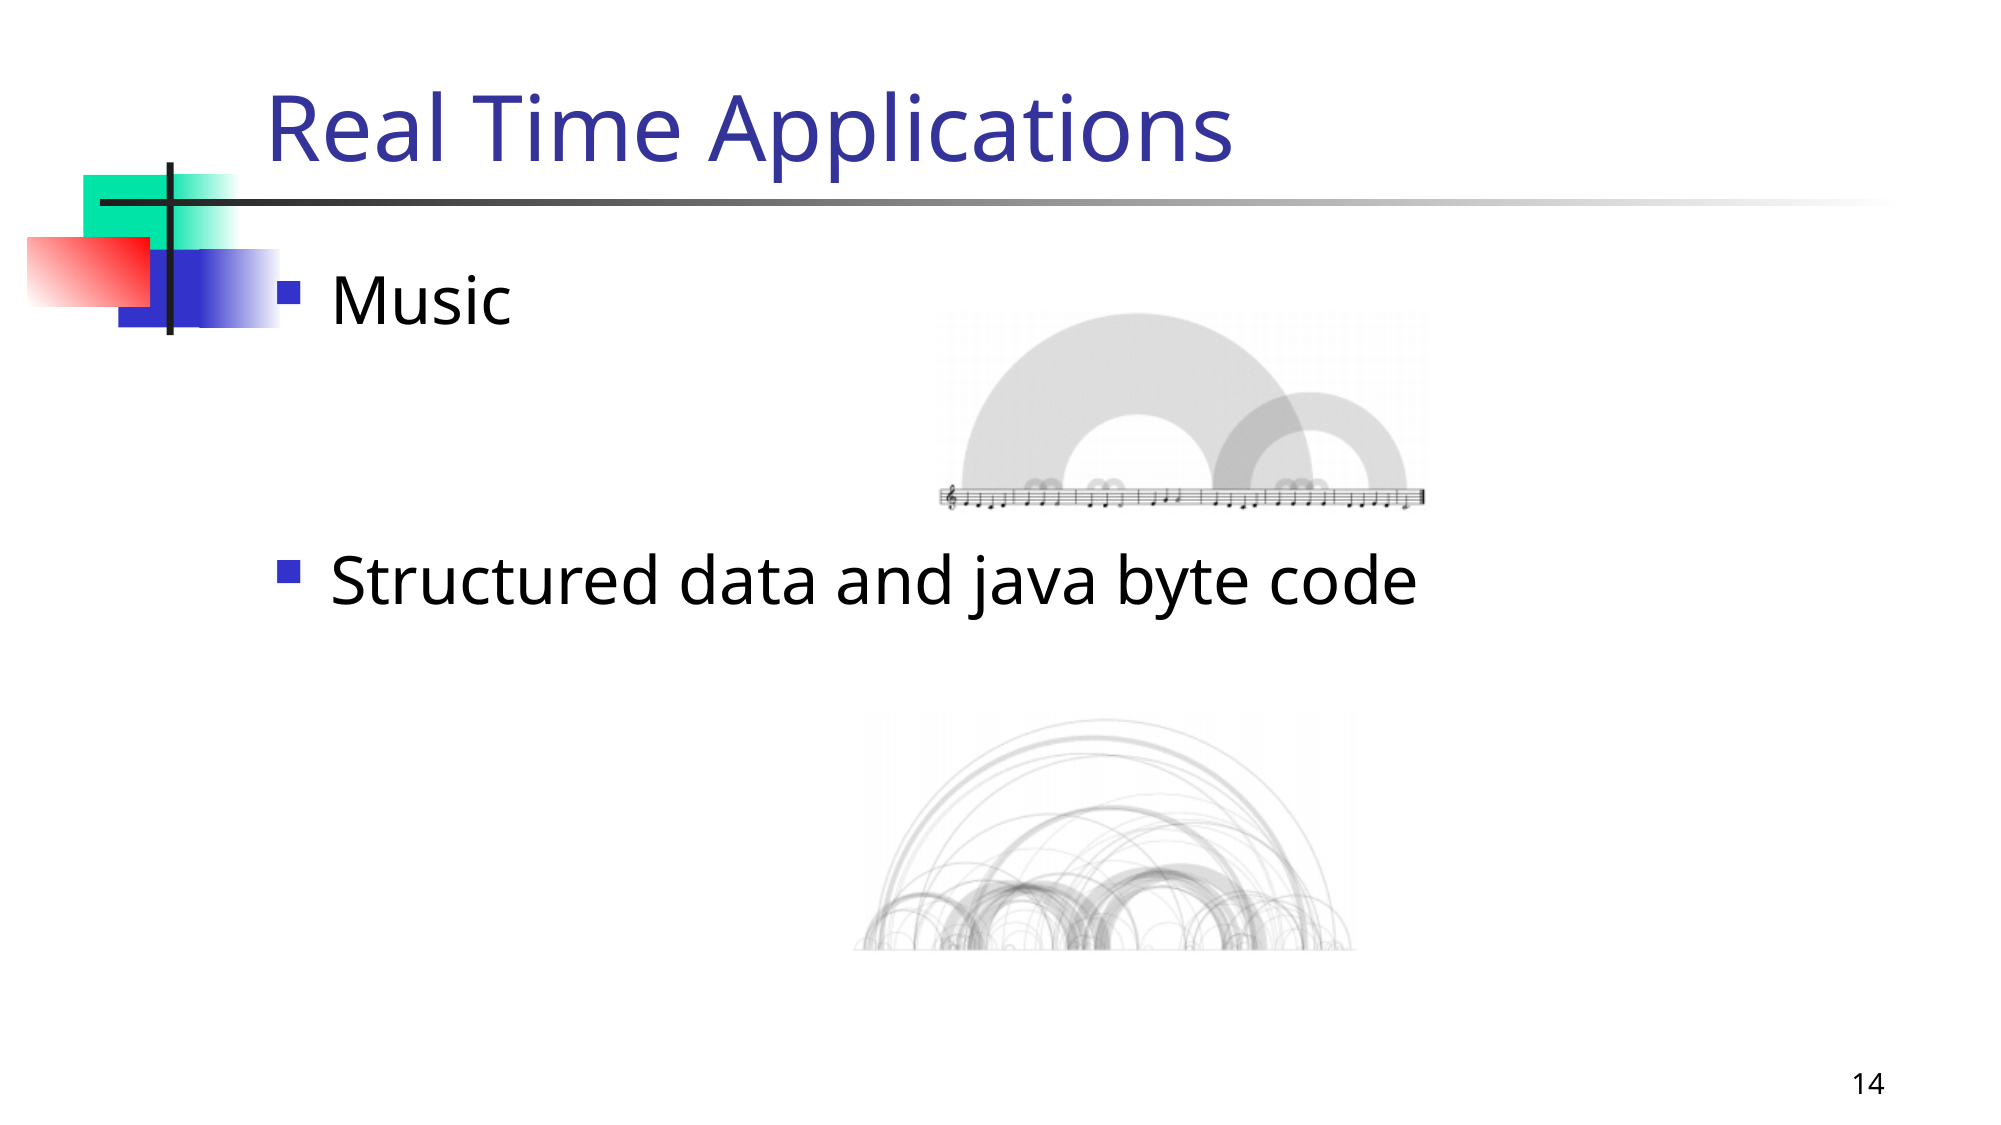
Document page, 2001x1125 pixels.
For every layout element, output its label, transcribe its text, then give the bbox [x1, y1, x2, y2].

picture [850, 707, 1364, 965]
title Real Time Applications [249, 0, 1955, 188]
slide_number 14 [1483, 1037, 1901, 1113]
list Music Structured data and java byte code [258, 249, 1959, 1006]
picture [885, 268, 1448, 523]
